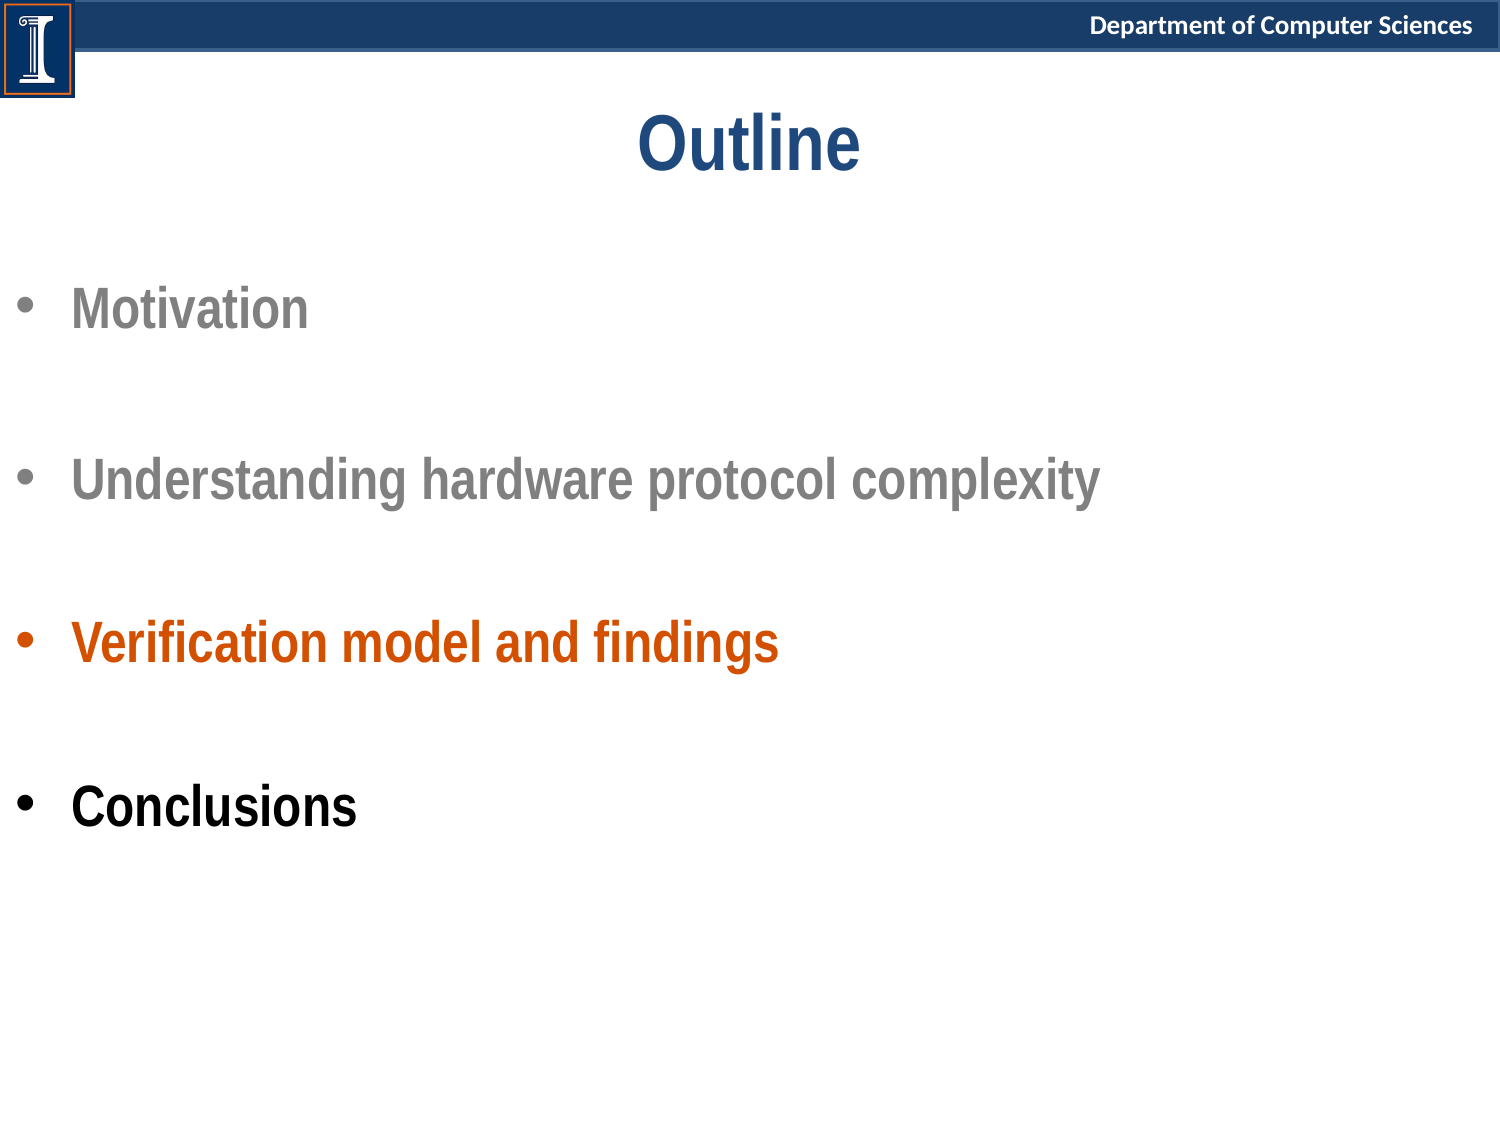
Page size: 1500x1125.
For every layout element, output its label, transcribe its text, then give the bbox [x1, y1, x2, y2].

picture [0, 0, 75, 98]
title Outline [74, 44, 1426, 233]
list Motivation Understanding hardware protocol complexity Verification model and findings Conclusions [0, 262, 1426, 1006]
